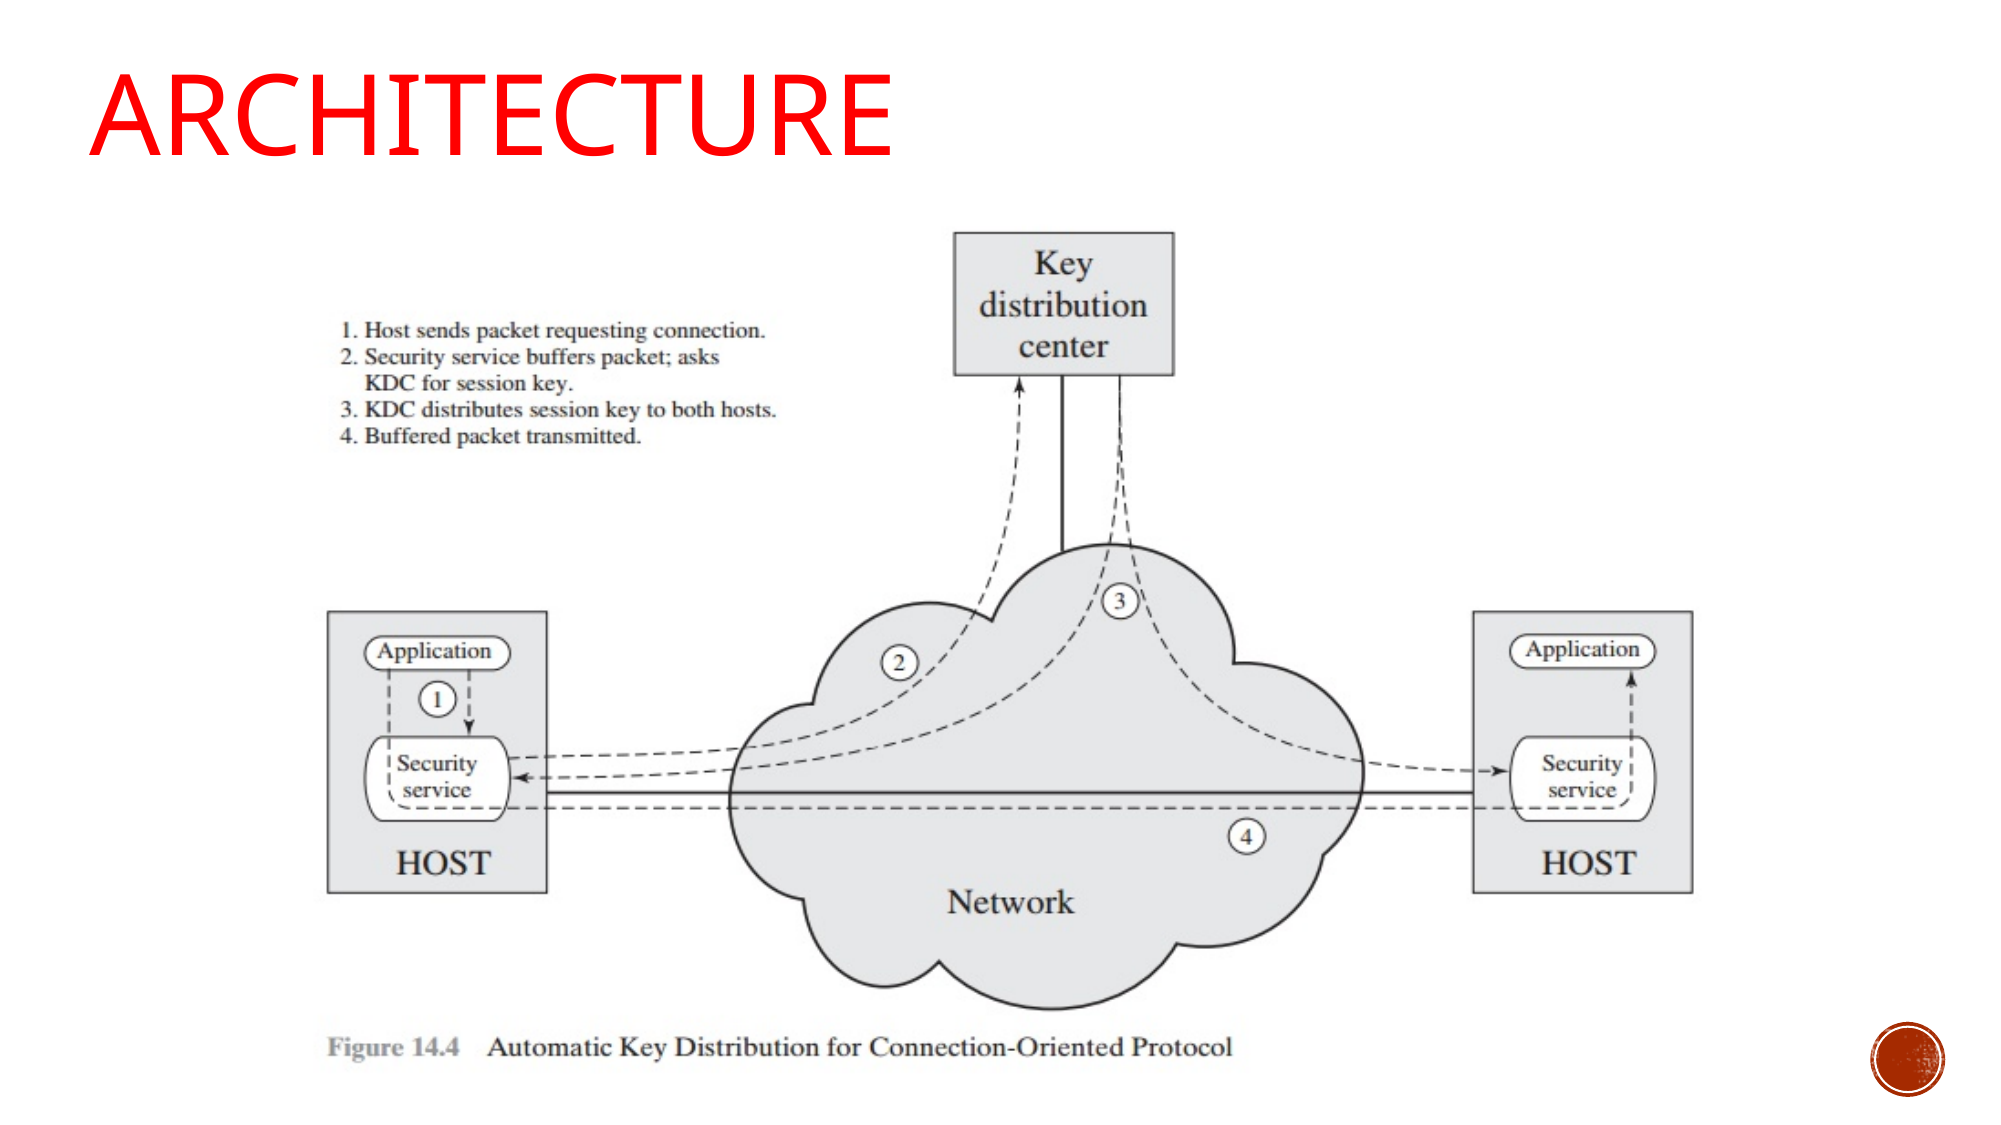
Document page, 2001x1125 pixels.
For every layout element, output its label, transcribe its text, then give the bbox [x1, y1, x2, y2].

title architecture [74, 37, 1725, 200]
picture [256, 199, 1725, 1095]
